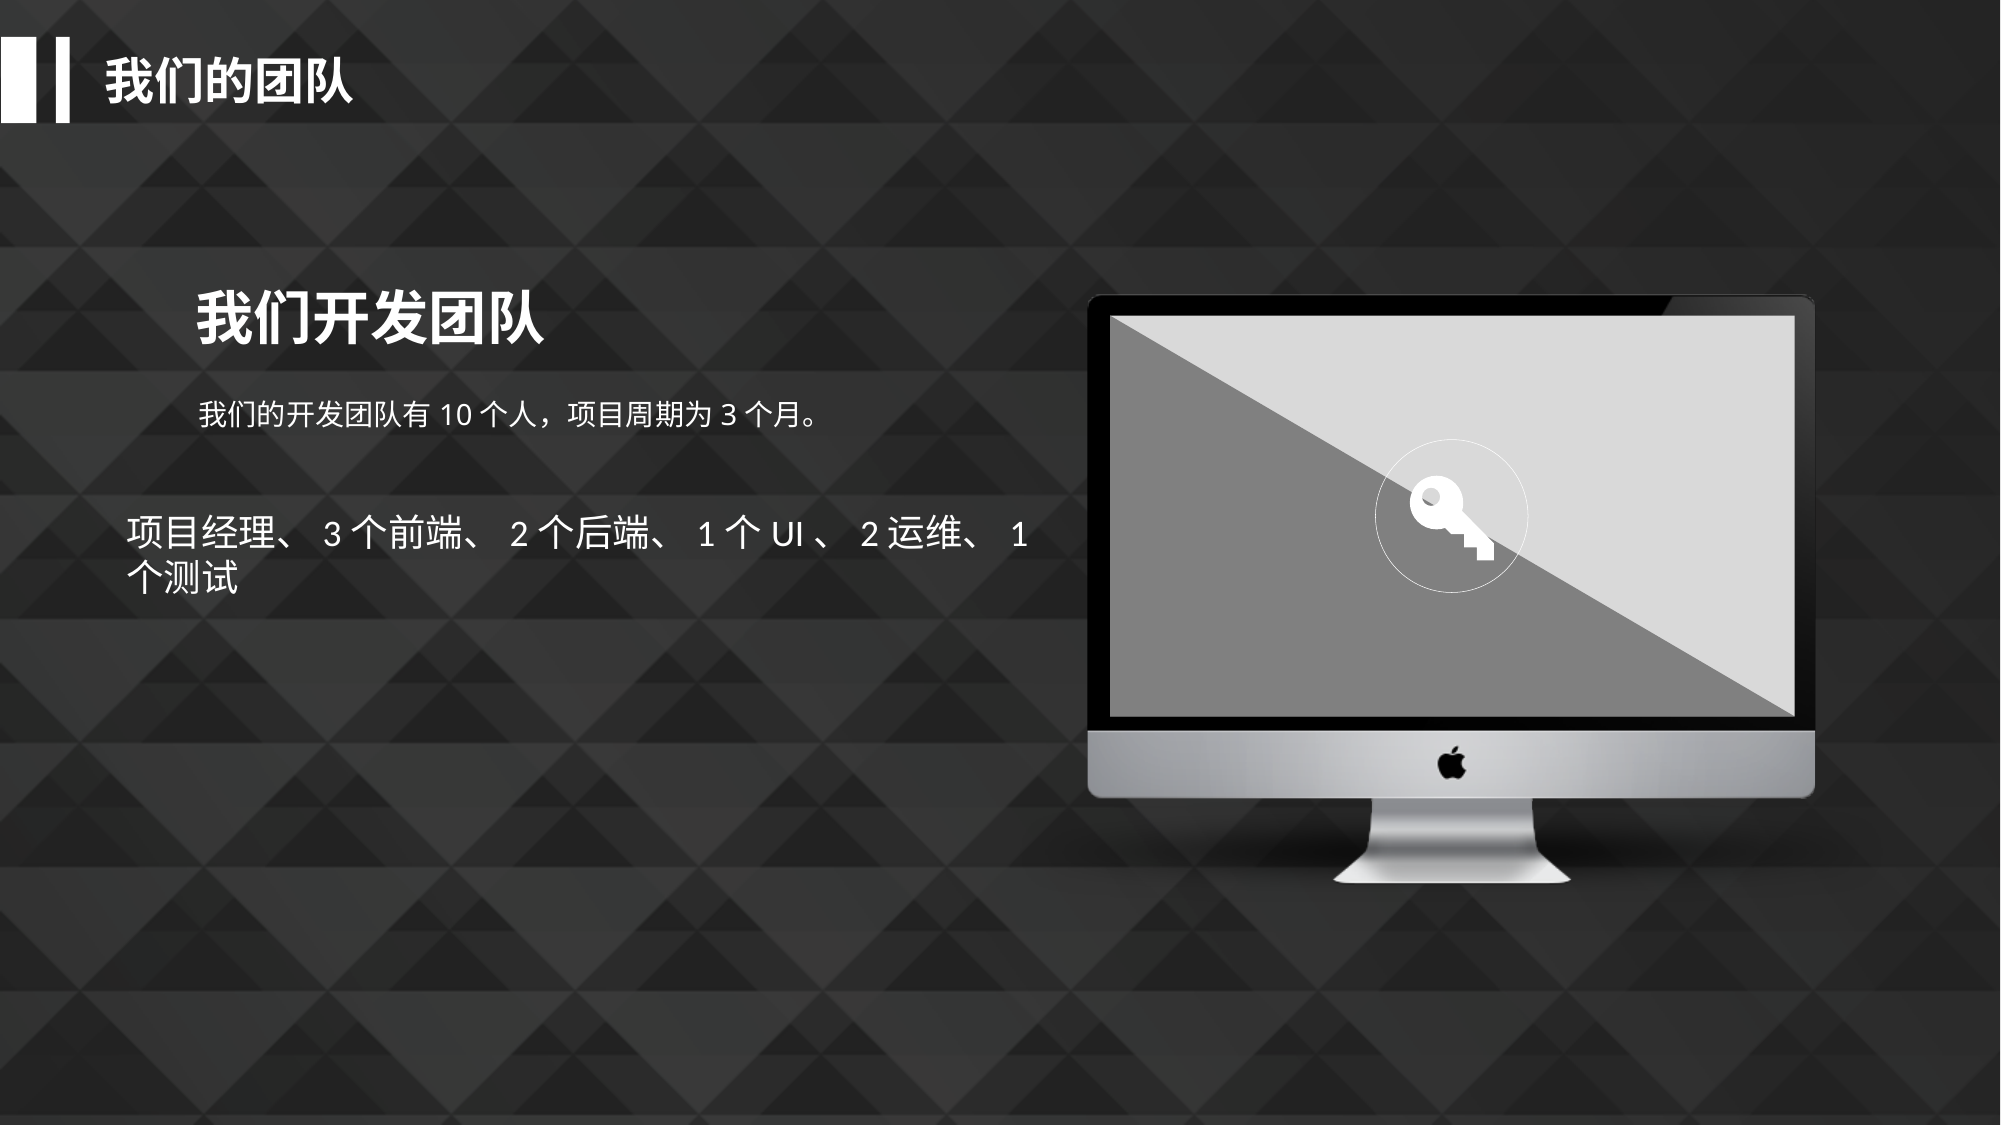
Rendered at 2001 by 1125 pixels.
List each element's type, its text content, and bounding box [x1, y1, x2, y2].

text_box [0, 36, 70, 124]
picture [0, 0, 2001, 1125]
text_box 项目经理、3个前端、2个后端、1个UI、2运维、1个测试 [111, 501, 1020, 812]
text_box 我们的开发团队有10个人，项目周期为3个月。 [183, 389, 975, 439]
text_box 我们的团队 [89, 42, 534, 117]
text_box 我们开发团队 [181, 273, 561, 359]
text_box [1020, 252, 1883, 925]
